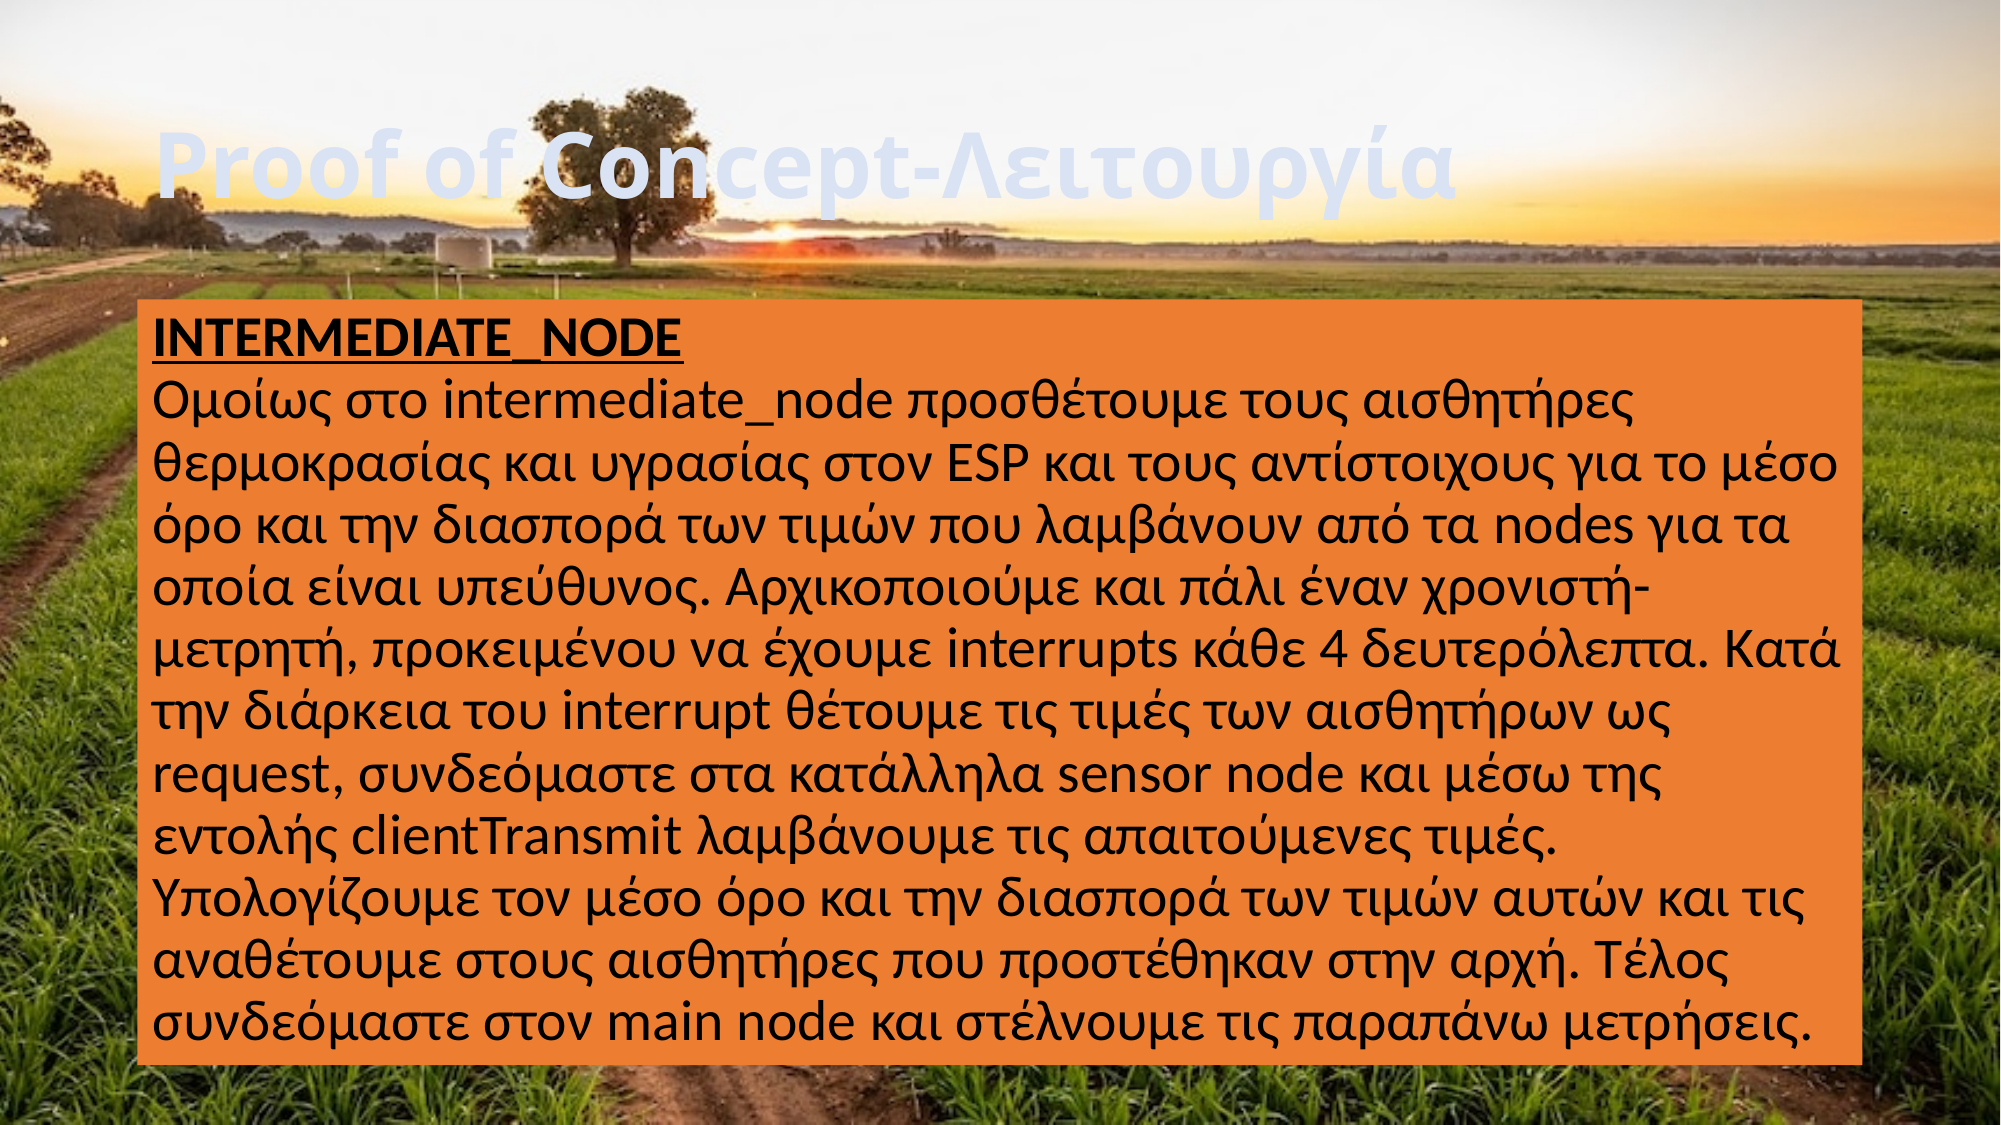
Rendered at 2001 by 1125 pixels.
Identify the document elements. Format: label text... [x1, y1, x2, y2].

title Proof of Concept-Λειτουργία [137, 59, 1863, 278]
picture [0, 0, 2001, 1125]
list INTERMEDIATE_NODE Oμοίως στο intermediate_node προσθέτουμε τους αισθητήρες θερμοκρασίας και υγρασίας στον ESP και τους αντίστοιχους για το μέσο όρο και την διασπορά των τιμών που λαμβάνουν από τα nodes για τα οποία είναι υπεύθυνος. Αρχικοποιούμε και πάλι έναν χρονιστή-μετρητή, προκειμένου να έχουμε interrupts κάθε 4 δευτερόλεπτα. Κατά την διάρκεια του interrupt θέτουμε τις τιμές των αισθητήρων ως request, συνδεόμαστε στα κατάλληλα sensor node και μέσω της εντολής clientTransmit λαμβάνουμε τις απαιτούμενες τιμές. Υπολογίζουμε τον μέσο όρο και την διασπορά των τιμών αυτών και τις αναθέτουμε στους αισθητήρες που προστέθηκαν στην αρχή. Τέλος συνδεόμαστε στον main node και στέλνουμε τις παραπάνω μετρήσεις. [137, 299, 1863, 1066]
